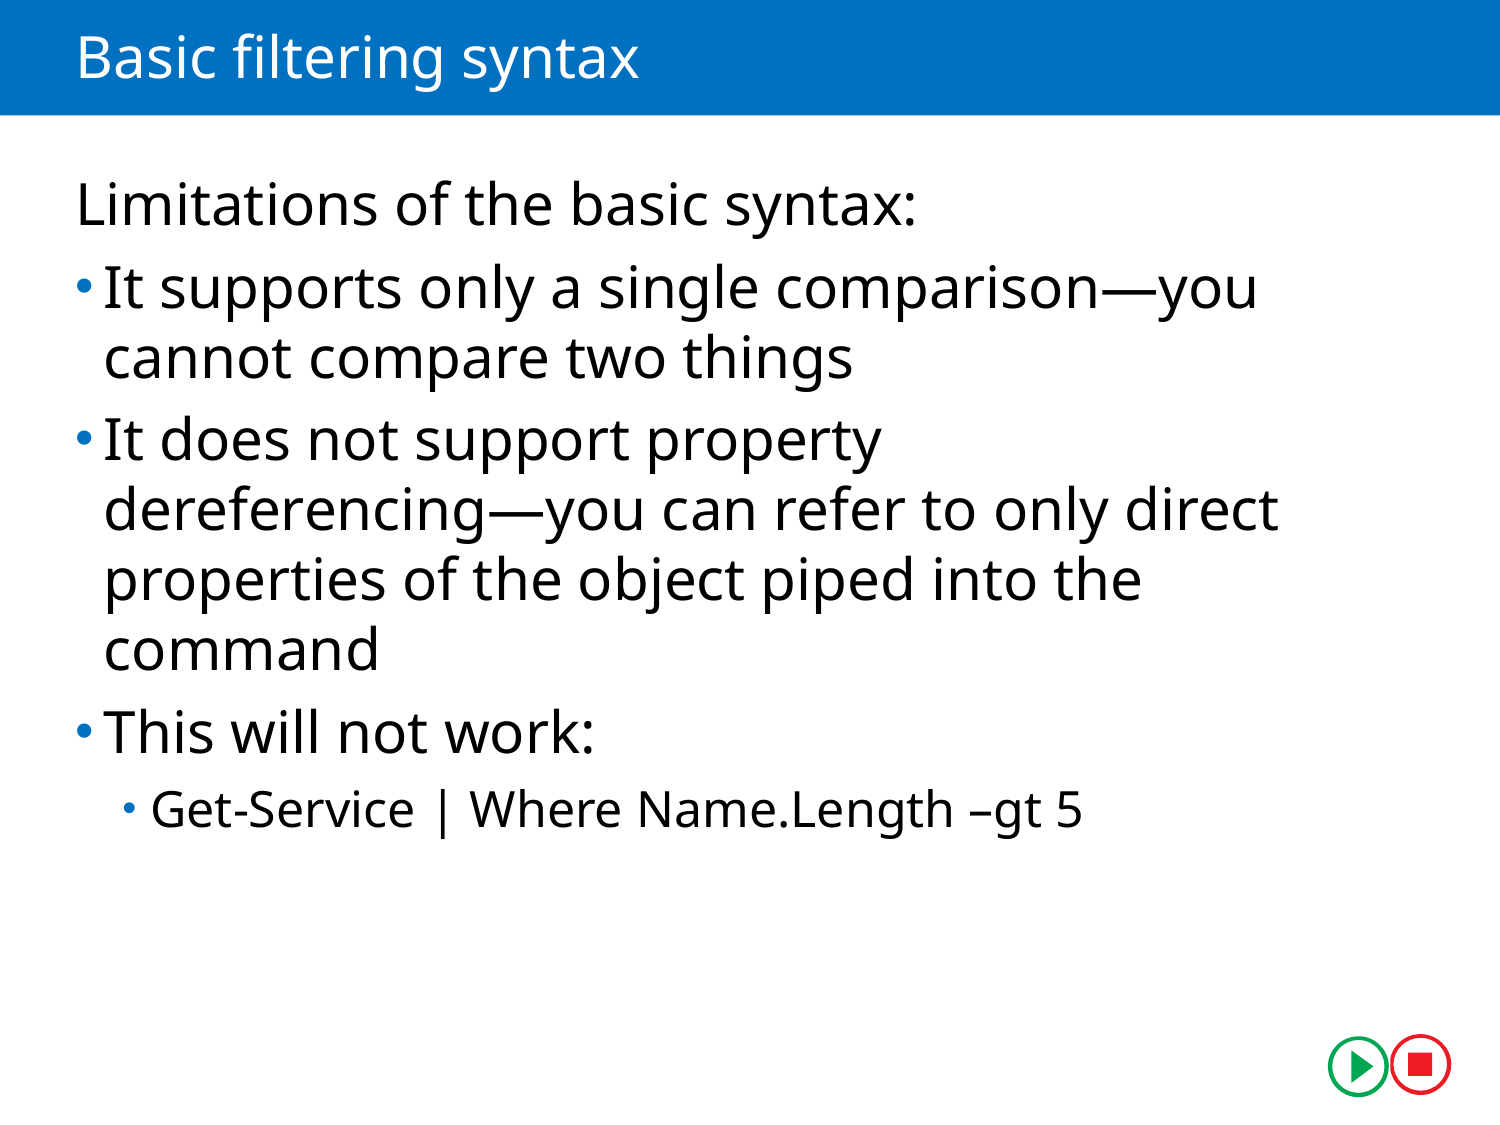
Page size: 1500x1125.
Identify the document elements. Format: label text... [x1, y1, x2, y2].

title Basic filtering syntax [75, 0, 1351, 122]
picture [1327, 1034, 1452, 1098]
text_box Limitations of the basic syntax: It supports only a single comparison―you cannot compare two things It does not support property dereferencing―you can refer to only direct properties of the object piped into the command This will not work: Get-Service | Where Name.Length –gt 5 [75, 167, 1408, 1012]
